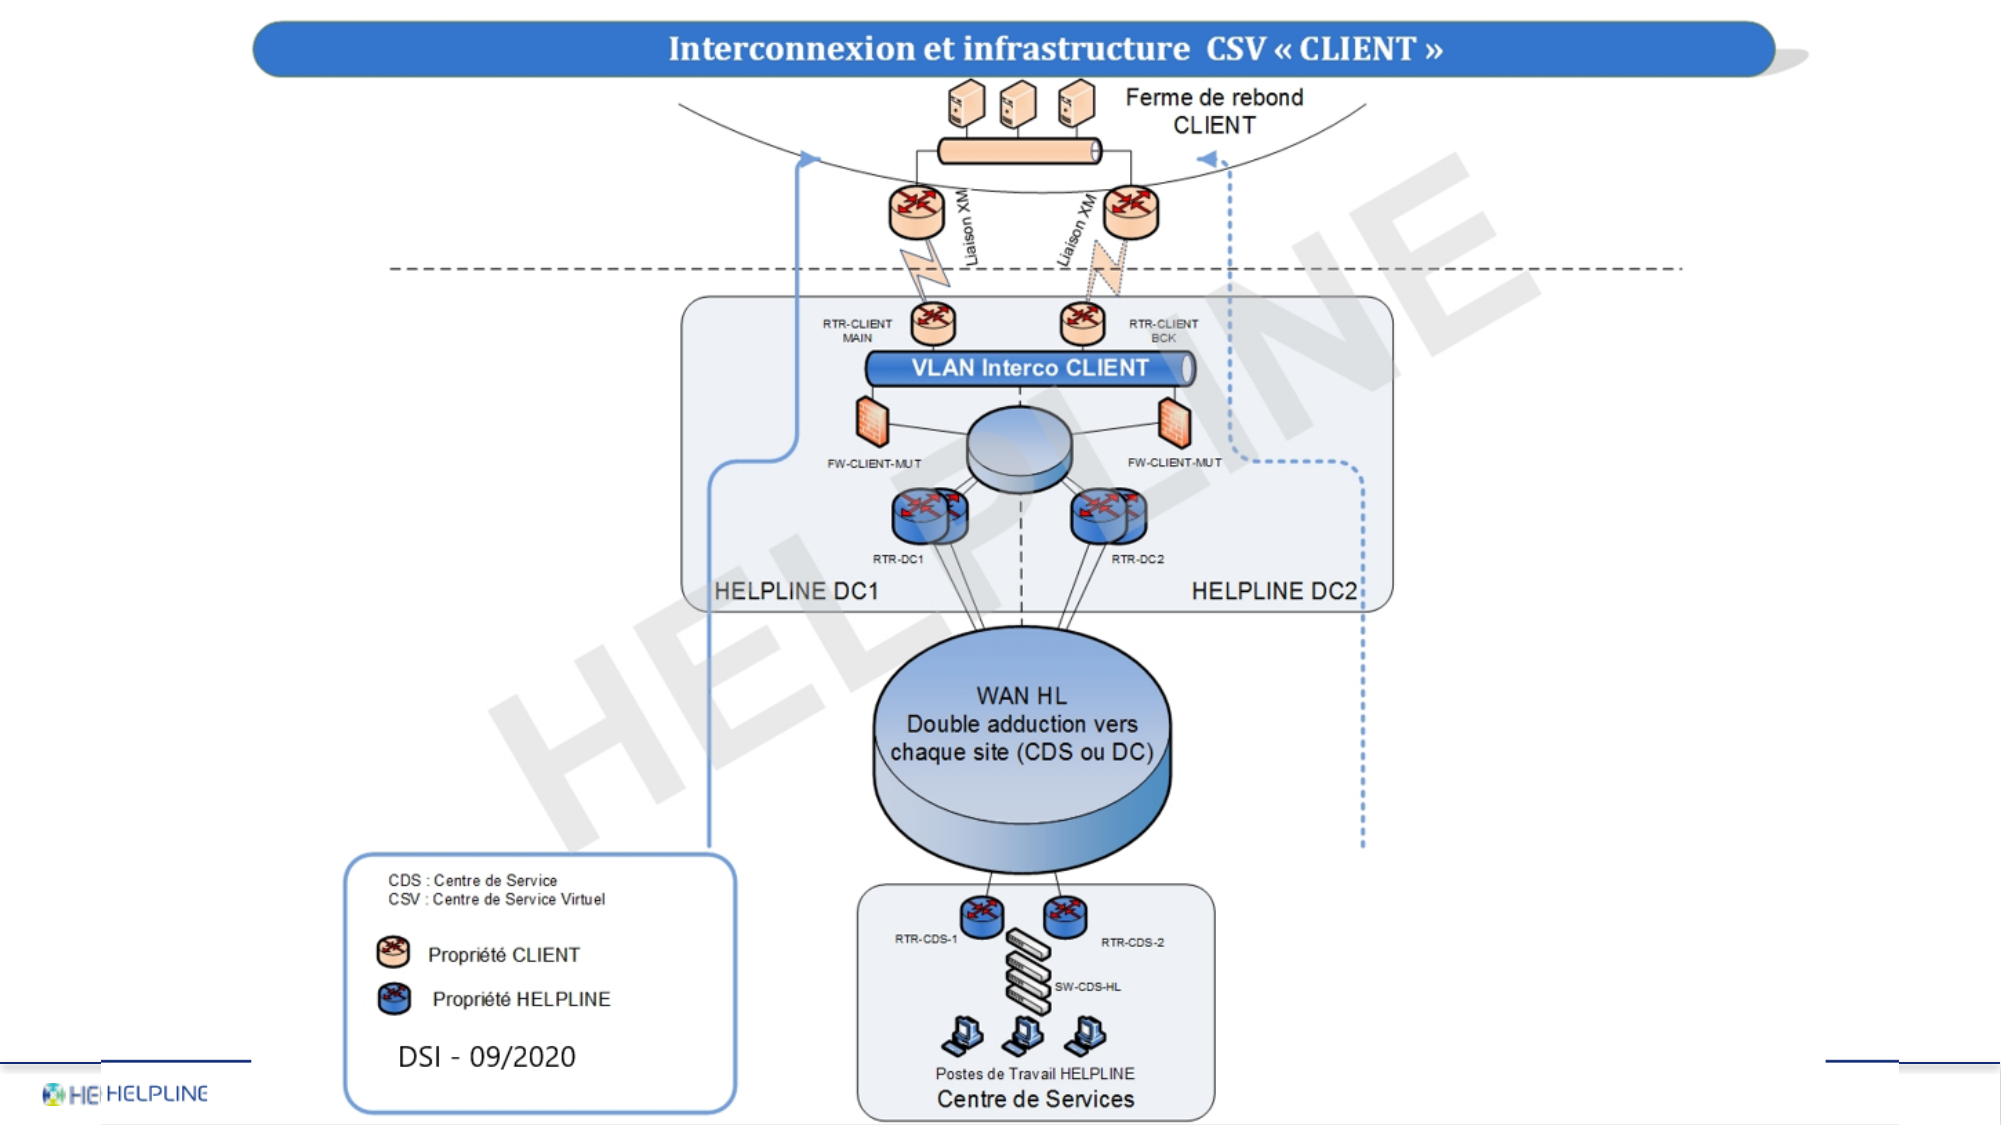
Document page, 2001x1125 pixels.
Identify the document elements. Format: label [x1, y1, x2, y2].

picture [101, 10, 1899, 1125]
